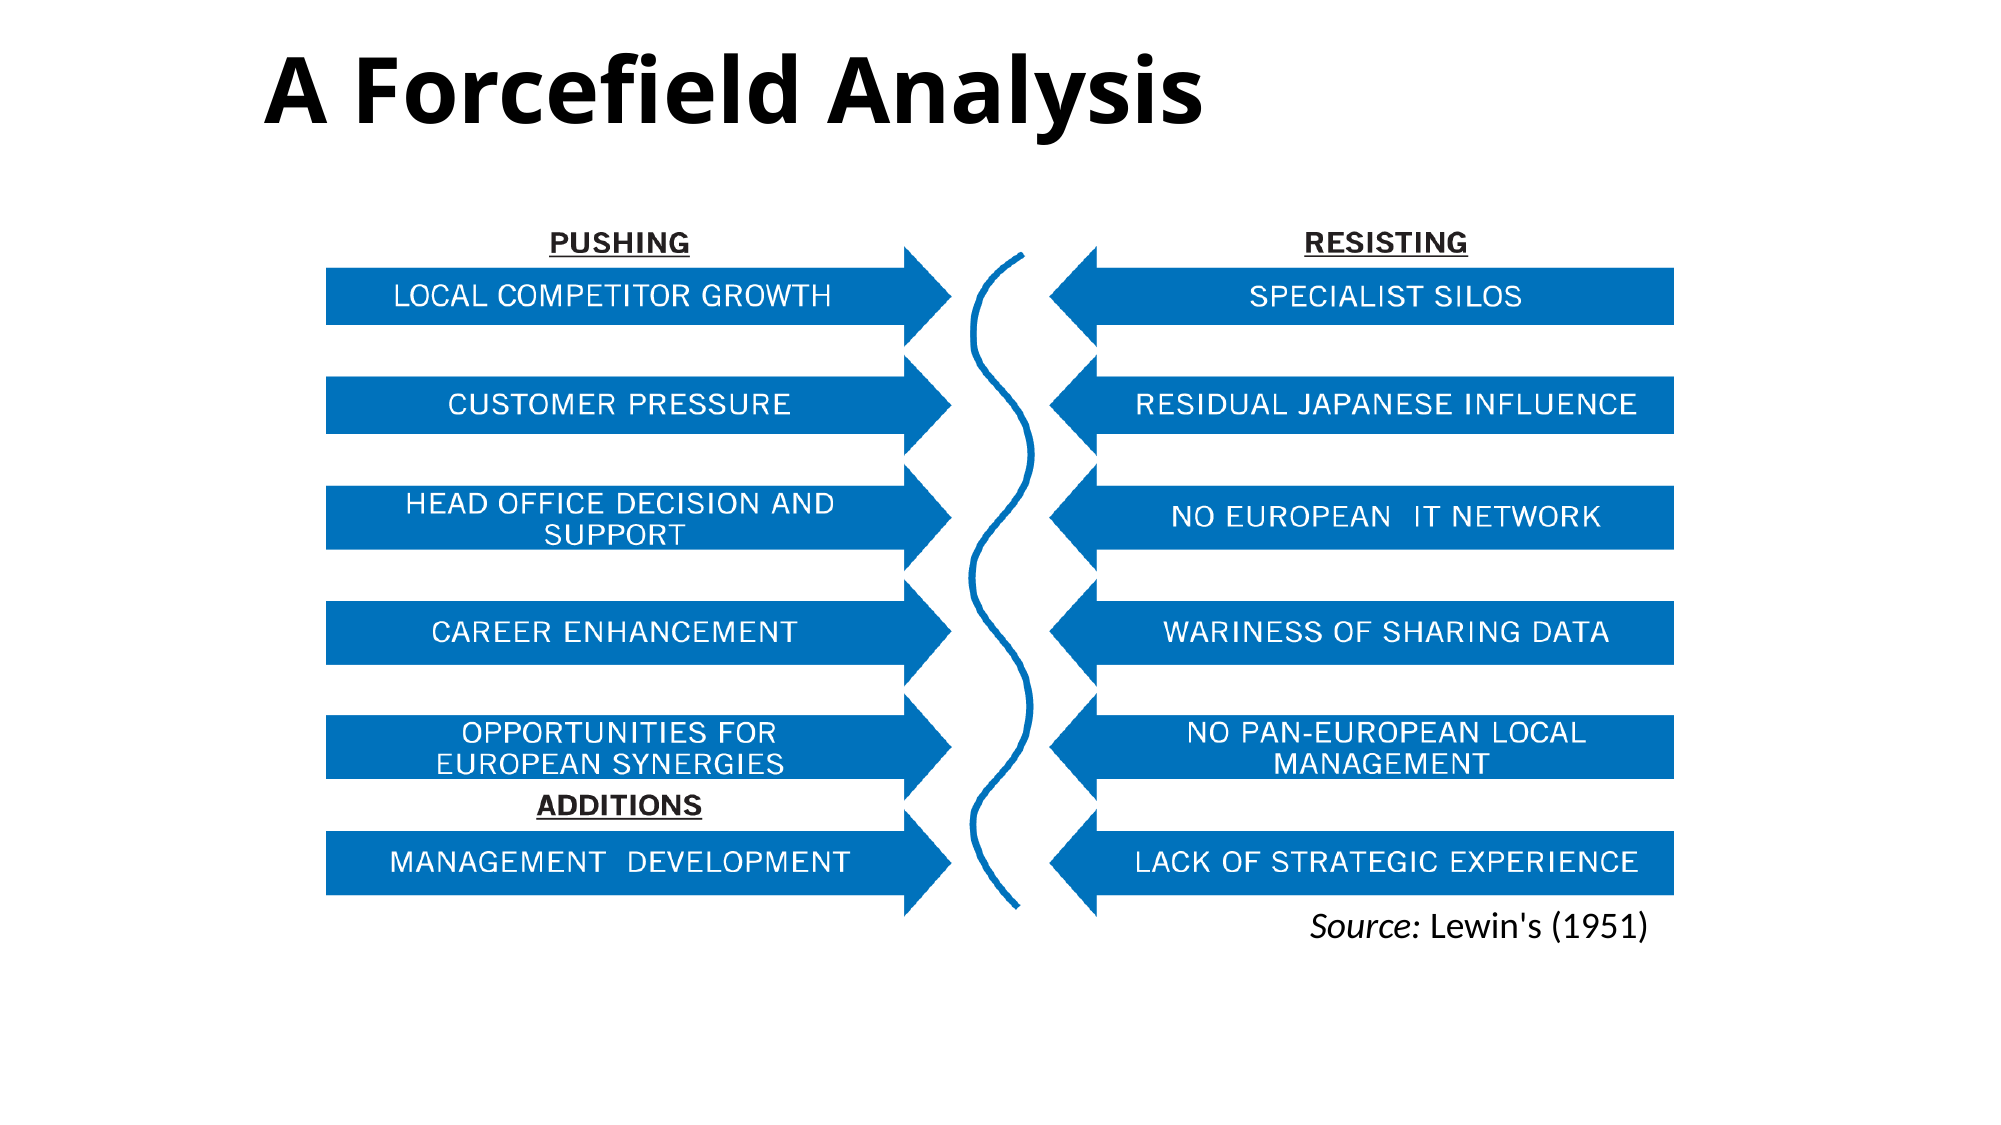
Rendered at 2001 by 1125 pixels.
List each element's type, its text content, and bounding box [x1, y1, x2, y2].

picture [326, 231, 1674, 917]
title A Forcefield Analysis [249, 27, 1750, 161]
text_box Source: Lewin's (1951) [1295, 917, 1672, 953]
